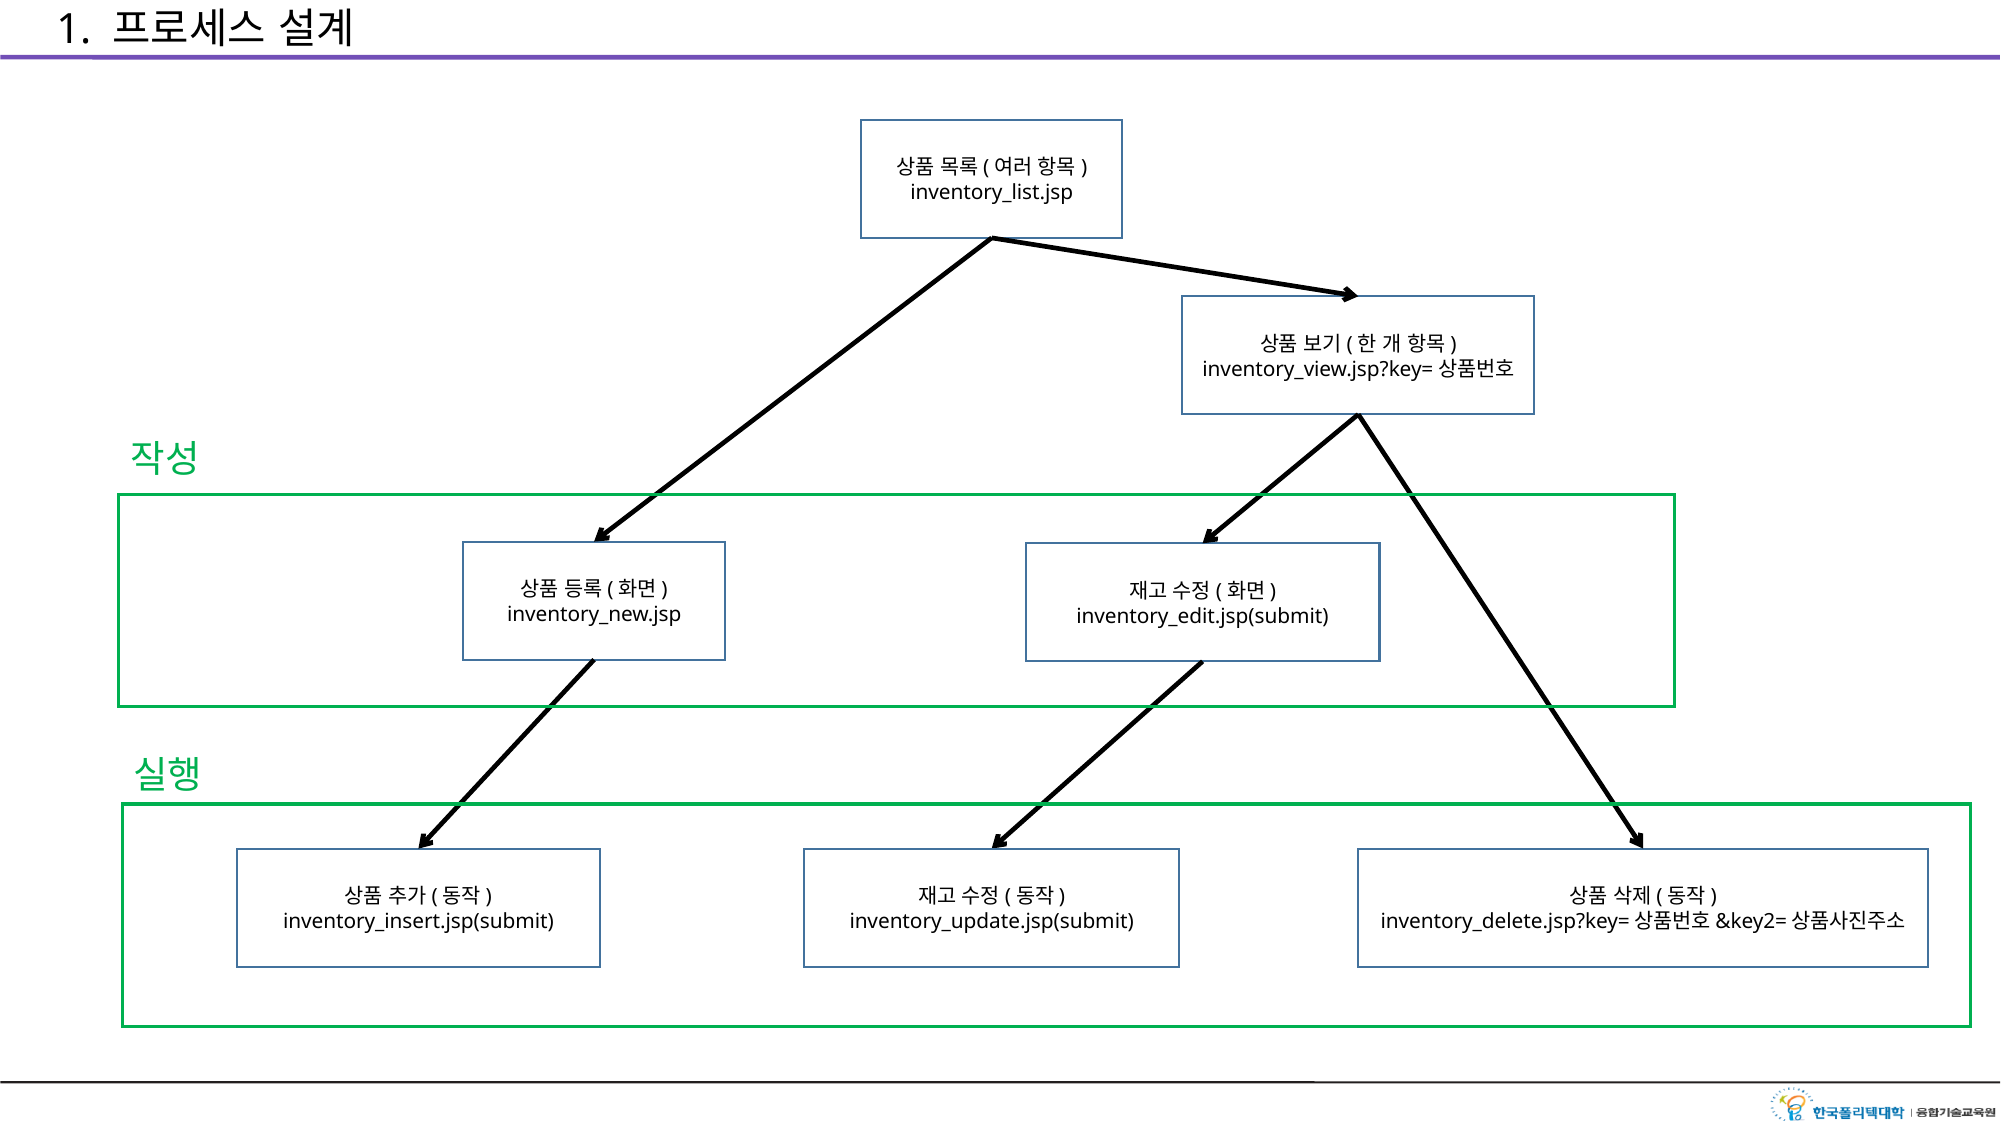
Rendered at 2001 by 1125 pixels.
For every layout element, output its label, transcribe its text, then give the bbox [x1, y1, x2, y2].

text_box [594, 237, 992, 542]
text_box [991, 237, 1359, 297]
text_box 상품 보기(한 개 항목) inventory_view.jsp?key=상품번호 [1181, 295, 1535, 415]
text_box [991, 661, 1203, 849]
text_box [418, 659, 595, 849]
text_box [121, 803, 1972, 1027]
title 1. 프로세스 설계 [41, 0, 1972, 52]
picture [1765, 1084, 1998, 1124]
text_box [117, 494, 1358, 708]
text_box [1358, 414, 1644, 849]
text_box [1644, 494, 1676, 708]
text_box 상품 목록(여러 항목) inventory_list.jsp [860, 119, 1123, 237]
text_box 실행 [118, 743, 300, 804]
text_box 작성 [115, 427, 298, 488]
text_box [1202, 414, 1358, 544]
